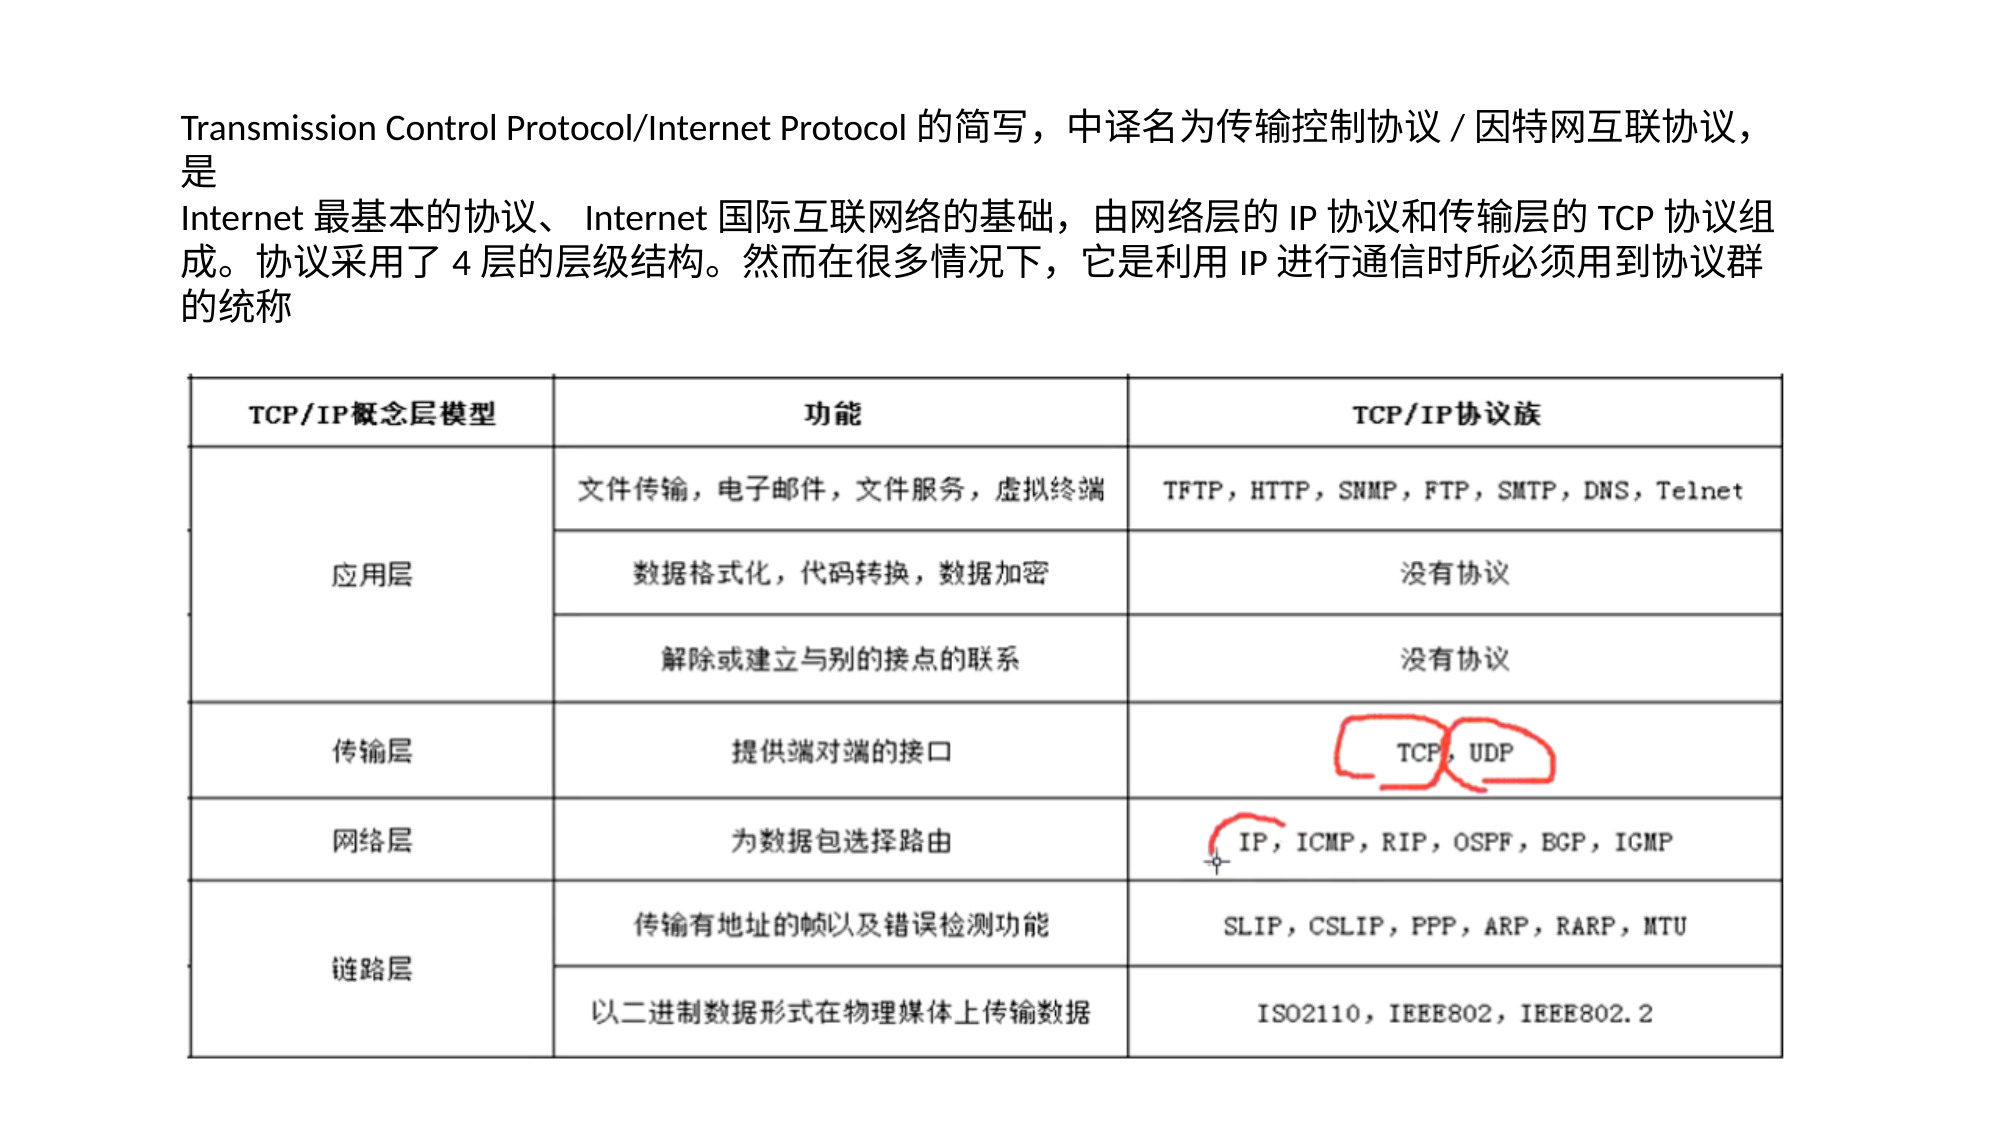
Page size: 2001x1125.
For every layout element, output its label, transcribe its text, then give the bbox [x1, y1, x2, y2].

text_box Transmission Control Protocol/Internet Protocol的简写，中译名为传输控制协议/因特网互联协议，是 Internet最基本的协议、Internet国际互联网络的基础，由网络层的IP协议和传输层的TCP协议组成。协议采用了4层的层级结构。然而在很多情况下，它是利用IP进行通信时所必须用到协议群的统称 [165, 95, 1810, 336]
picture [172, 366, 1796, 1065]
